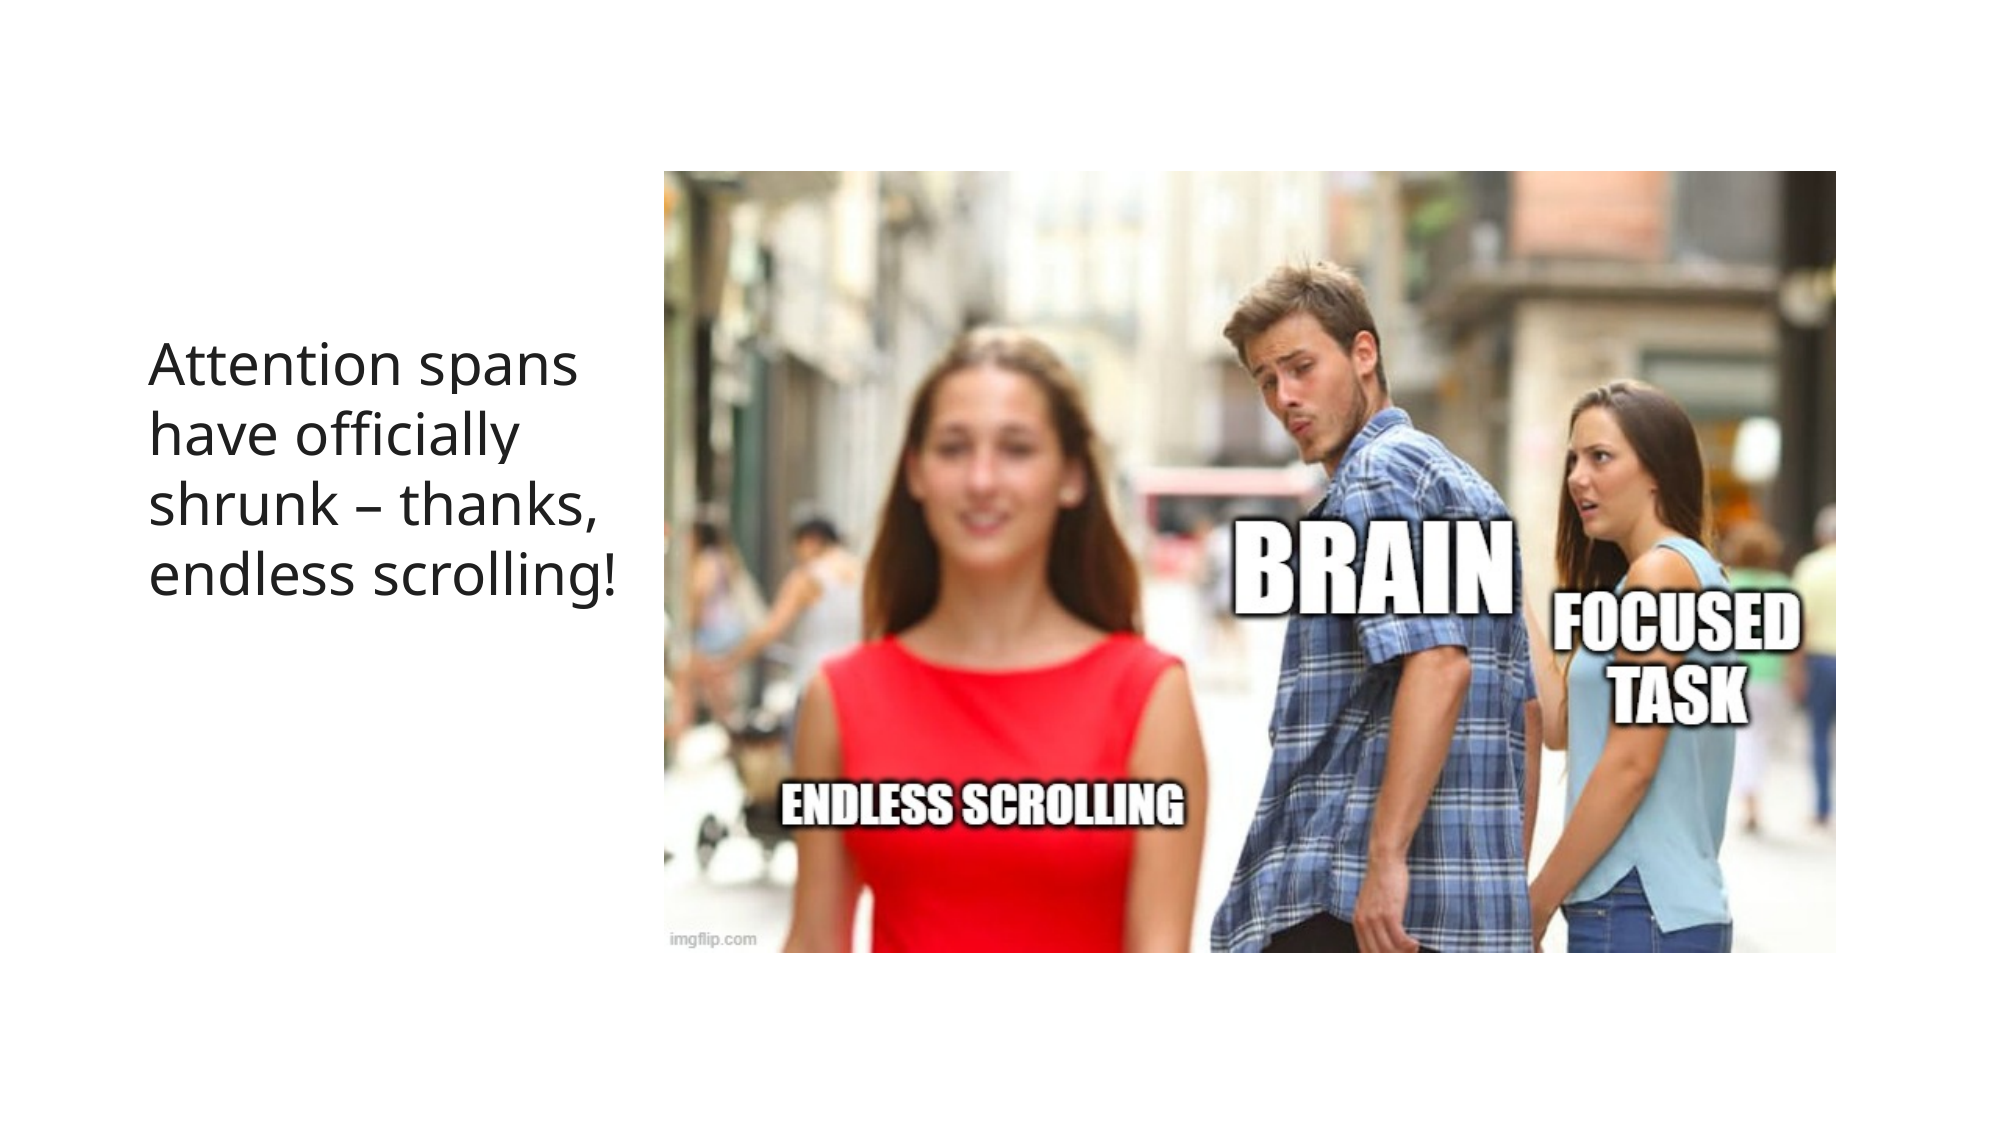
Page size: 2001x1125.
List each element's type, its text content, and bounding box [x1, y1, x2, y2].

text_box Attention spans have officially shrunk – thanks, endless scrolling! [133, 320, 642, 660]
picture [663, 171, 1836, 954]
